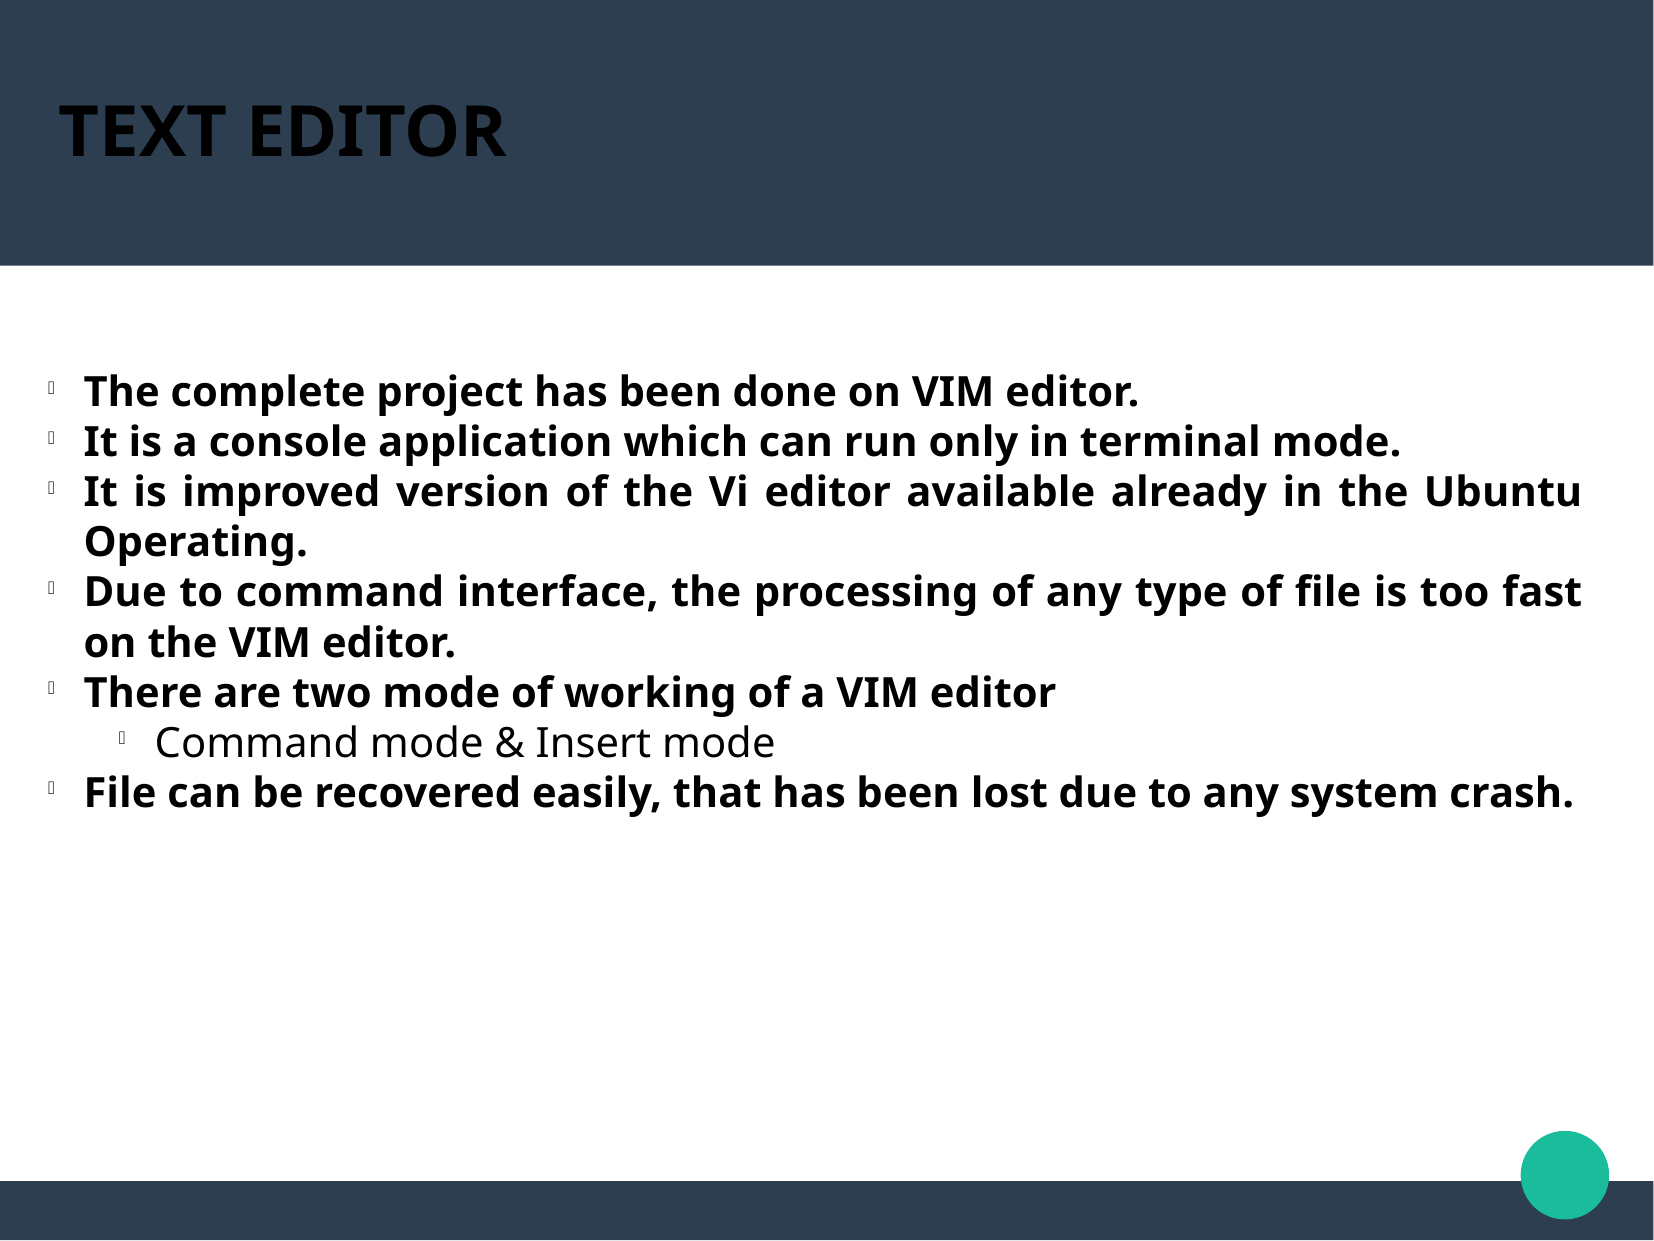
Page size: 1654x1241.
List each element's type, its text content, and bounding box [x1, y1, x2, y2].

text_box TEXT EDITOR [58, 49, 1595, 207]
text_box The complete project has been done on VIM editor. It is a console application which can run only in terminal mode. It is improved version of the Vi editor available already in the Ubuntu Operating. Due to command interface, the processing of any type of file is too fast on the VIM editor. There are two mode of working of a VIM editor Command mode & Insert mode File can be recovered easily, that has been lost due to any system crash. [48, 365, 1584, 1192]
